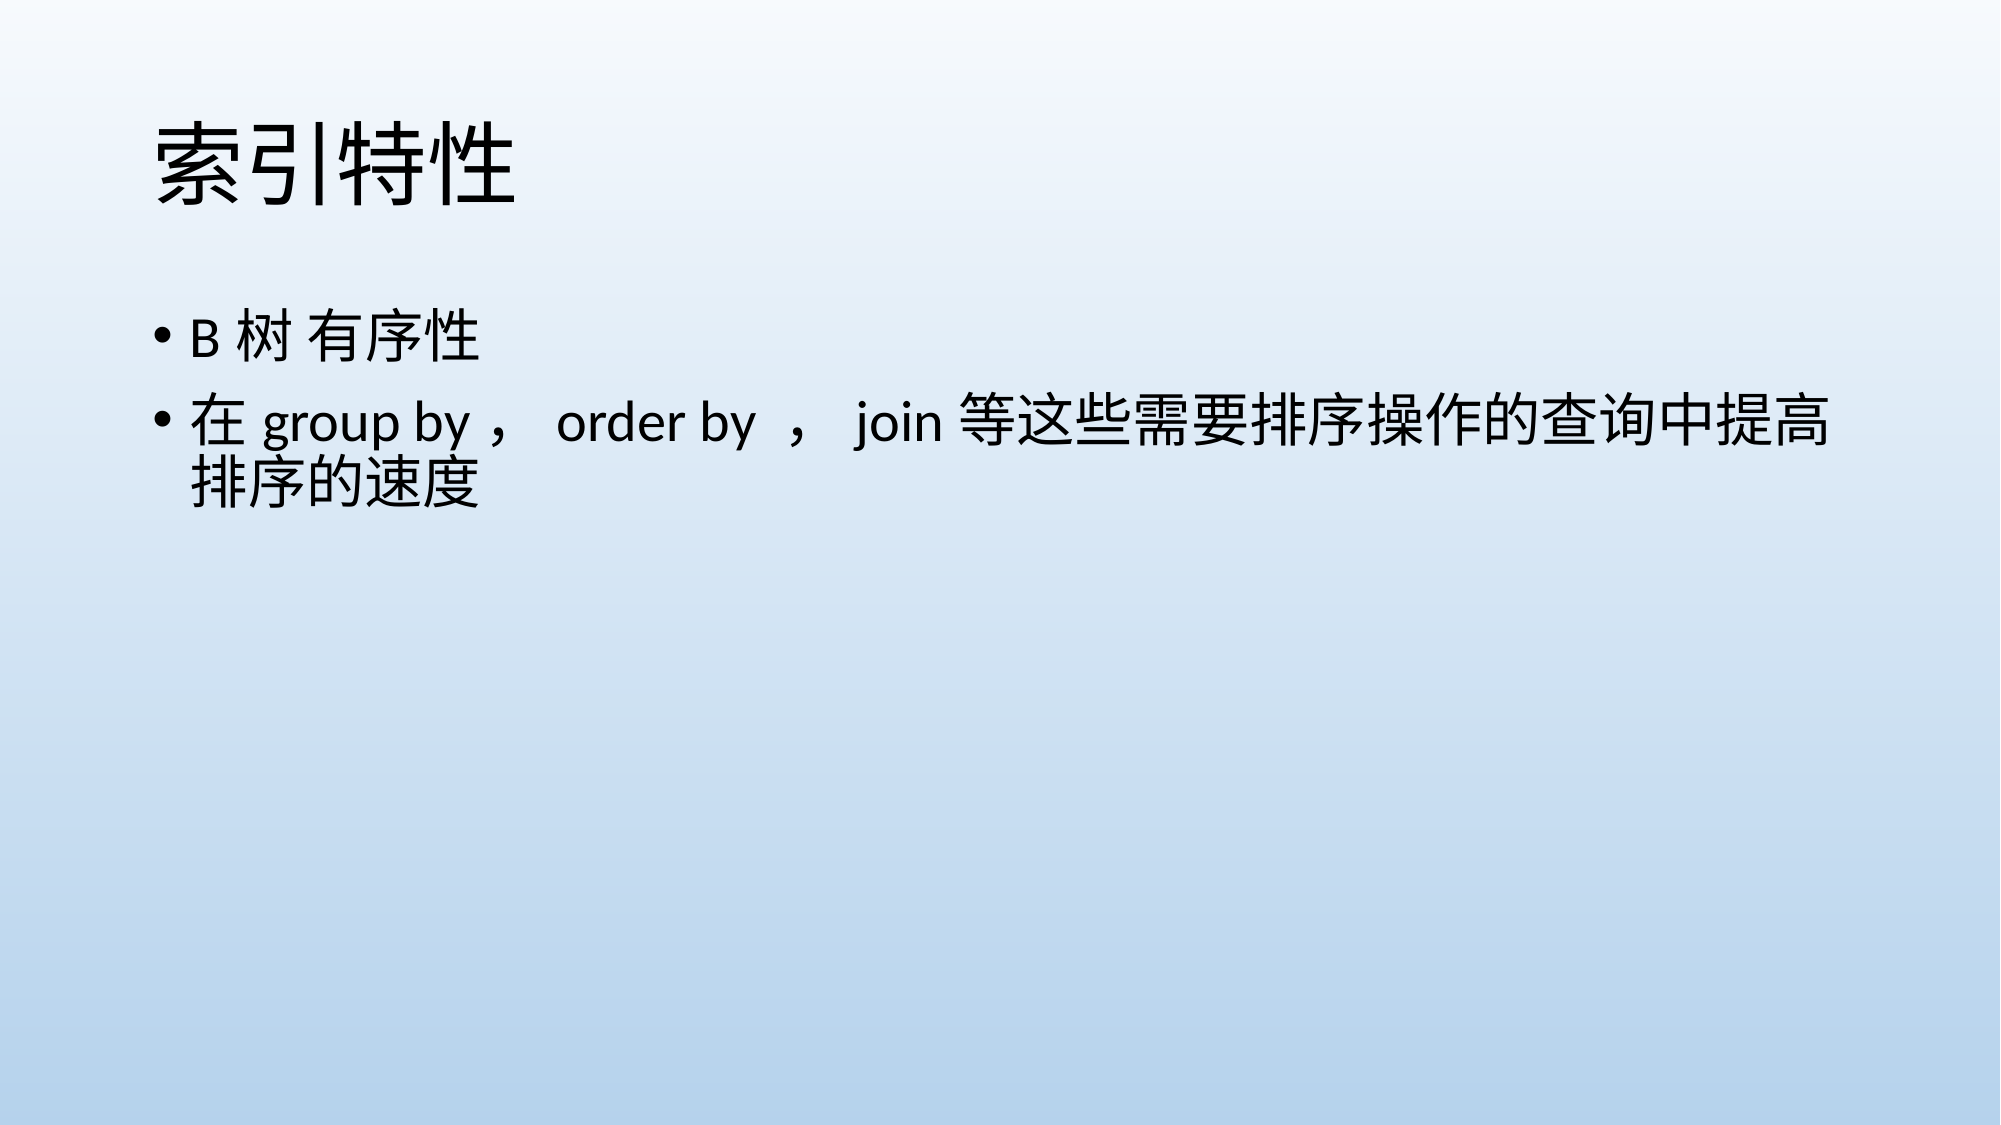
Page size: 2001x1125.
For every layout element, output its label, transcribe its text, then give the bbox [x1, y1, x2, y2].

list B树 有序性 在group by，order by ，join等这些需要排序操作的查询中提高排序的速度 [137, 299, 1863, 1014]
title 索引特性 [137, 59, 1863, 278]
